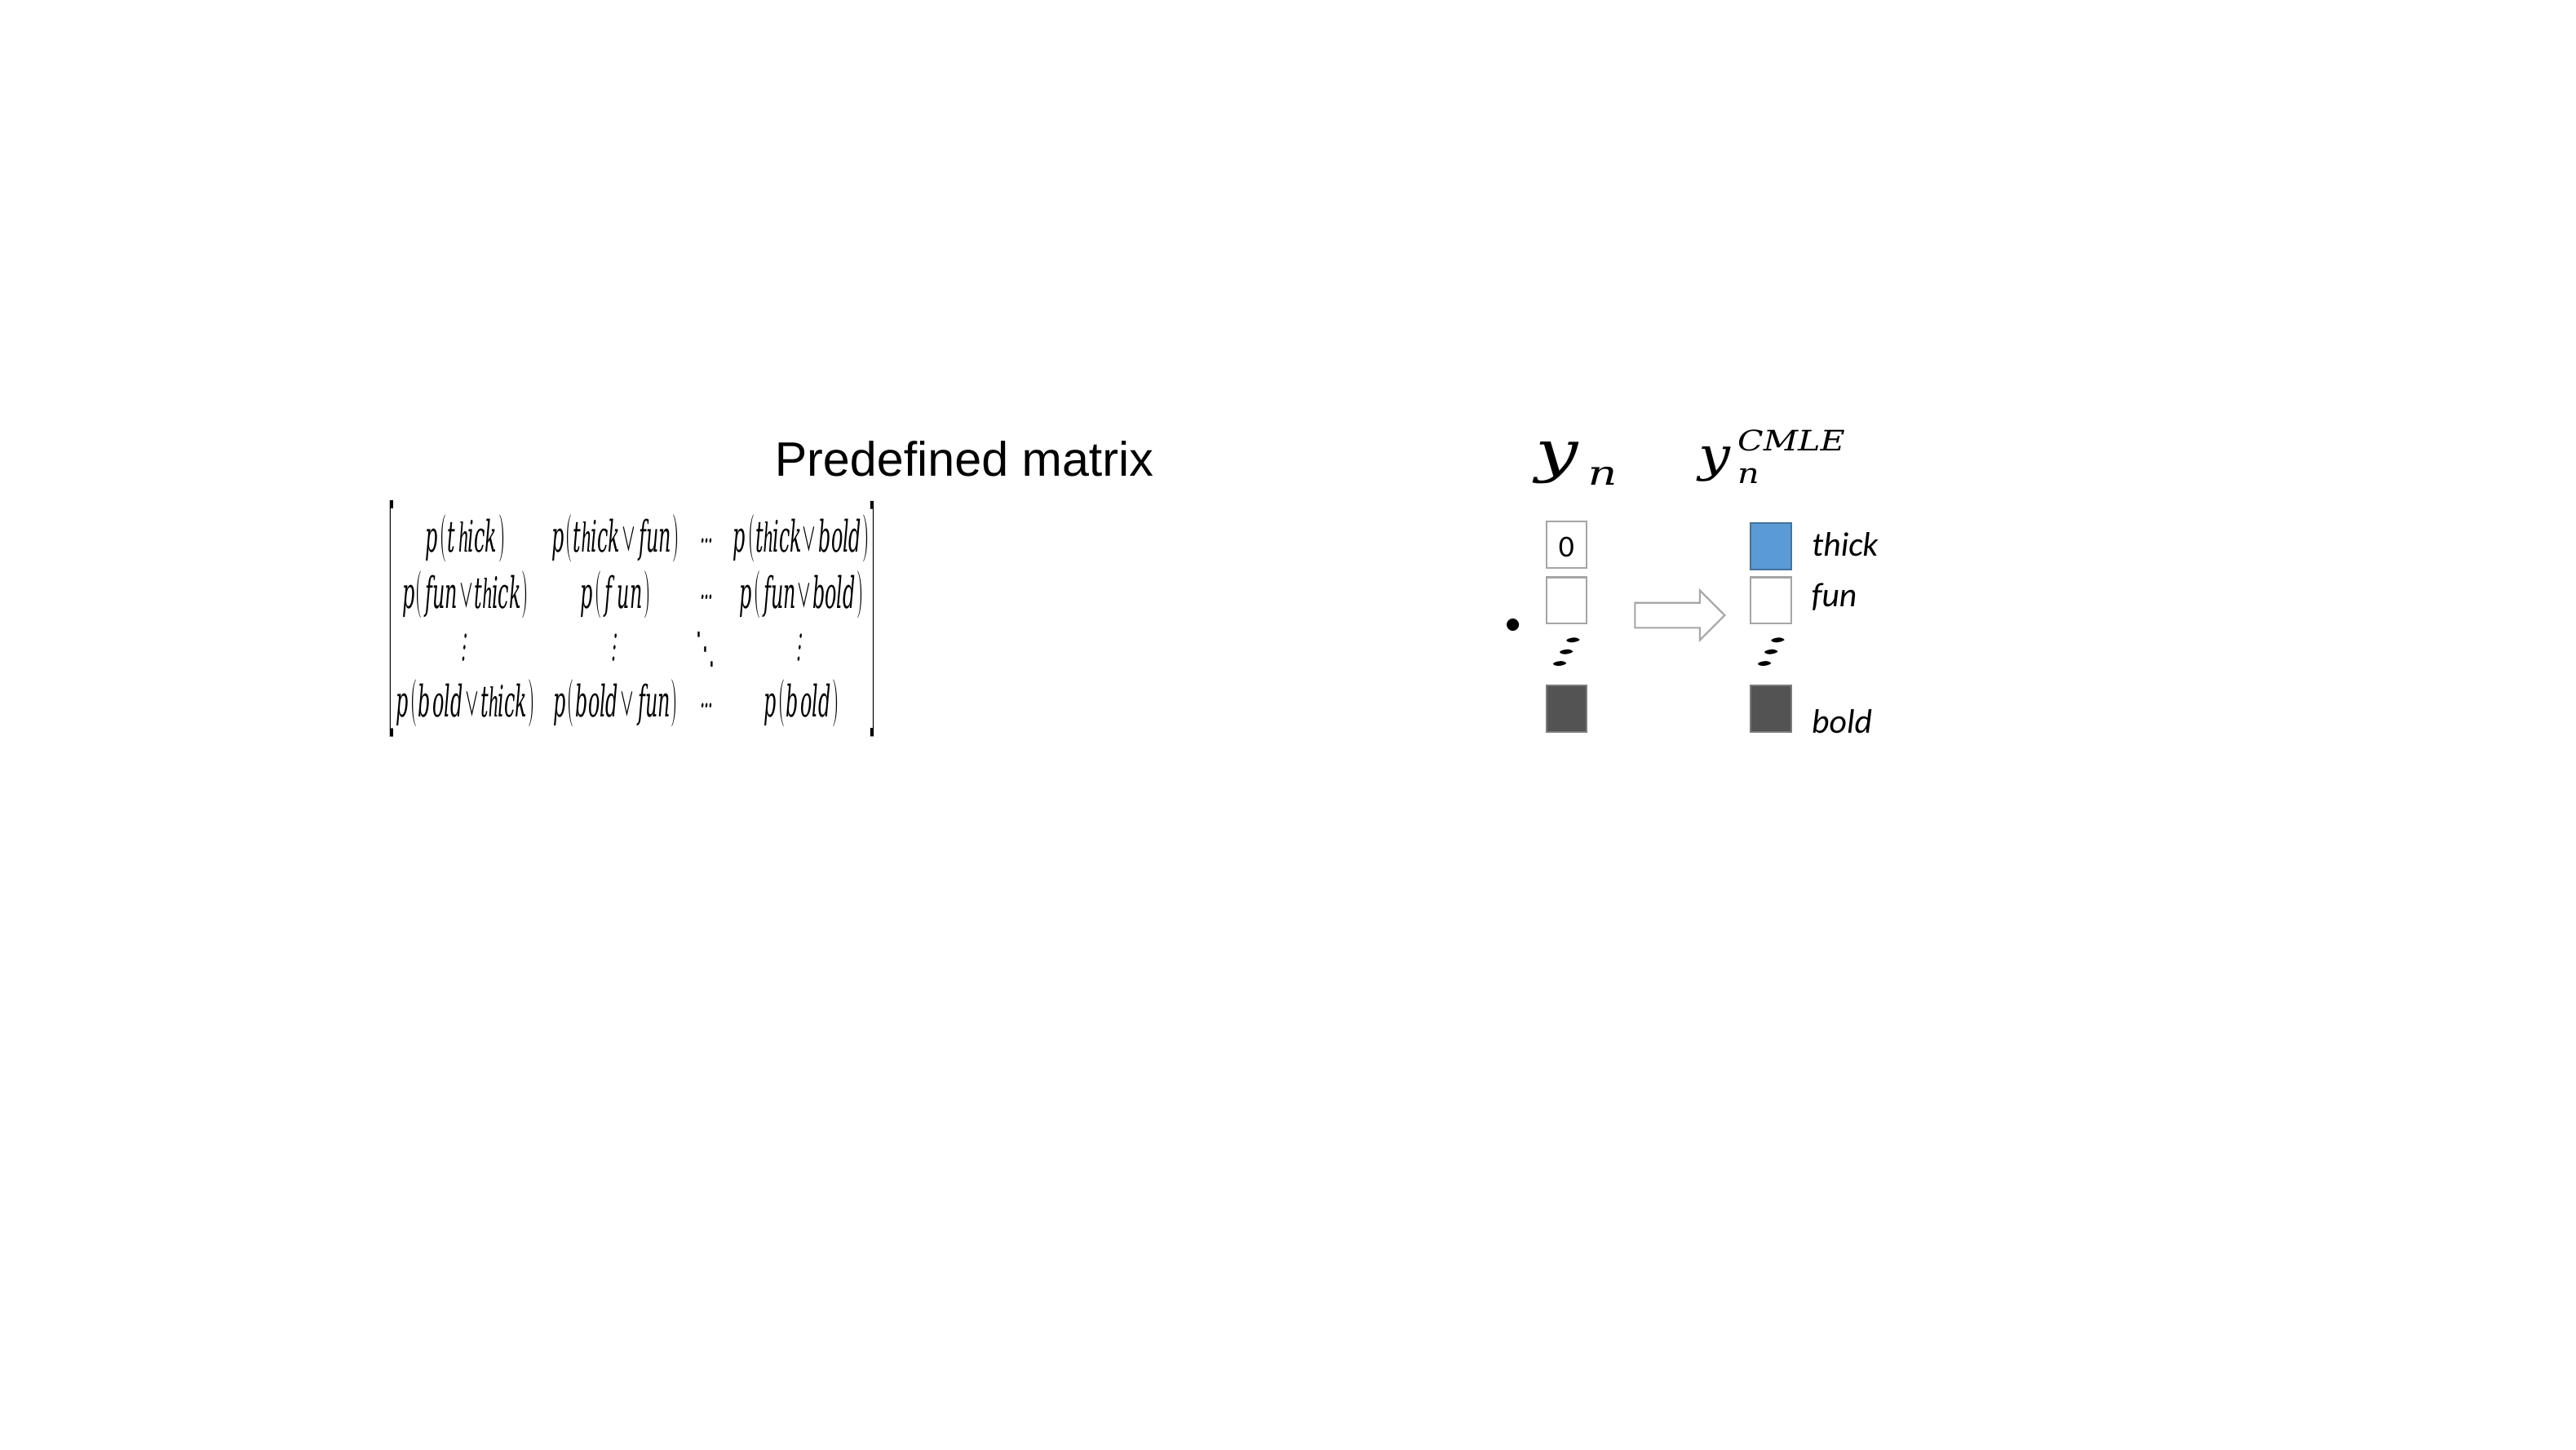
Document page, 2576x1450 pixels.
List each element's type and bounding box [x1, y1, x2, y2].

text_box [1634, 588, 1726, 643]
text_box [1750, 576, 1792, 624]
text_box [1798, 515, 1892, 747]
text_box [1750, 522, 1792, 570]
text_box [388, 421, 1603, 740]
text_box [1750, 685, 1792, 733]
text_box [1530, 421, 1616, 733]
